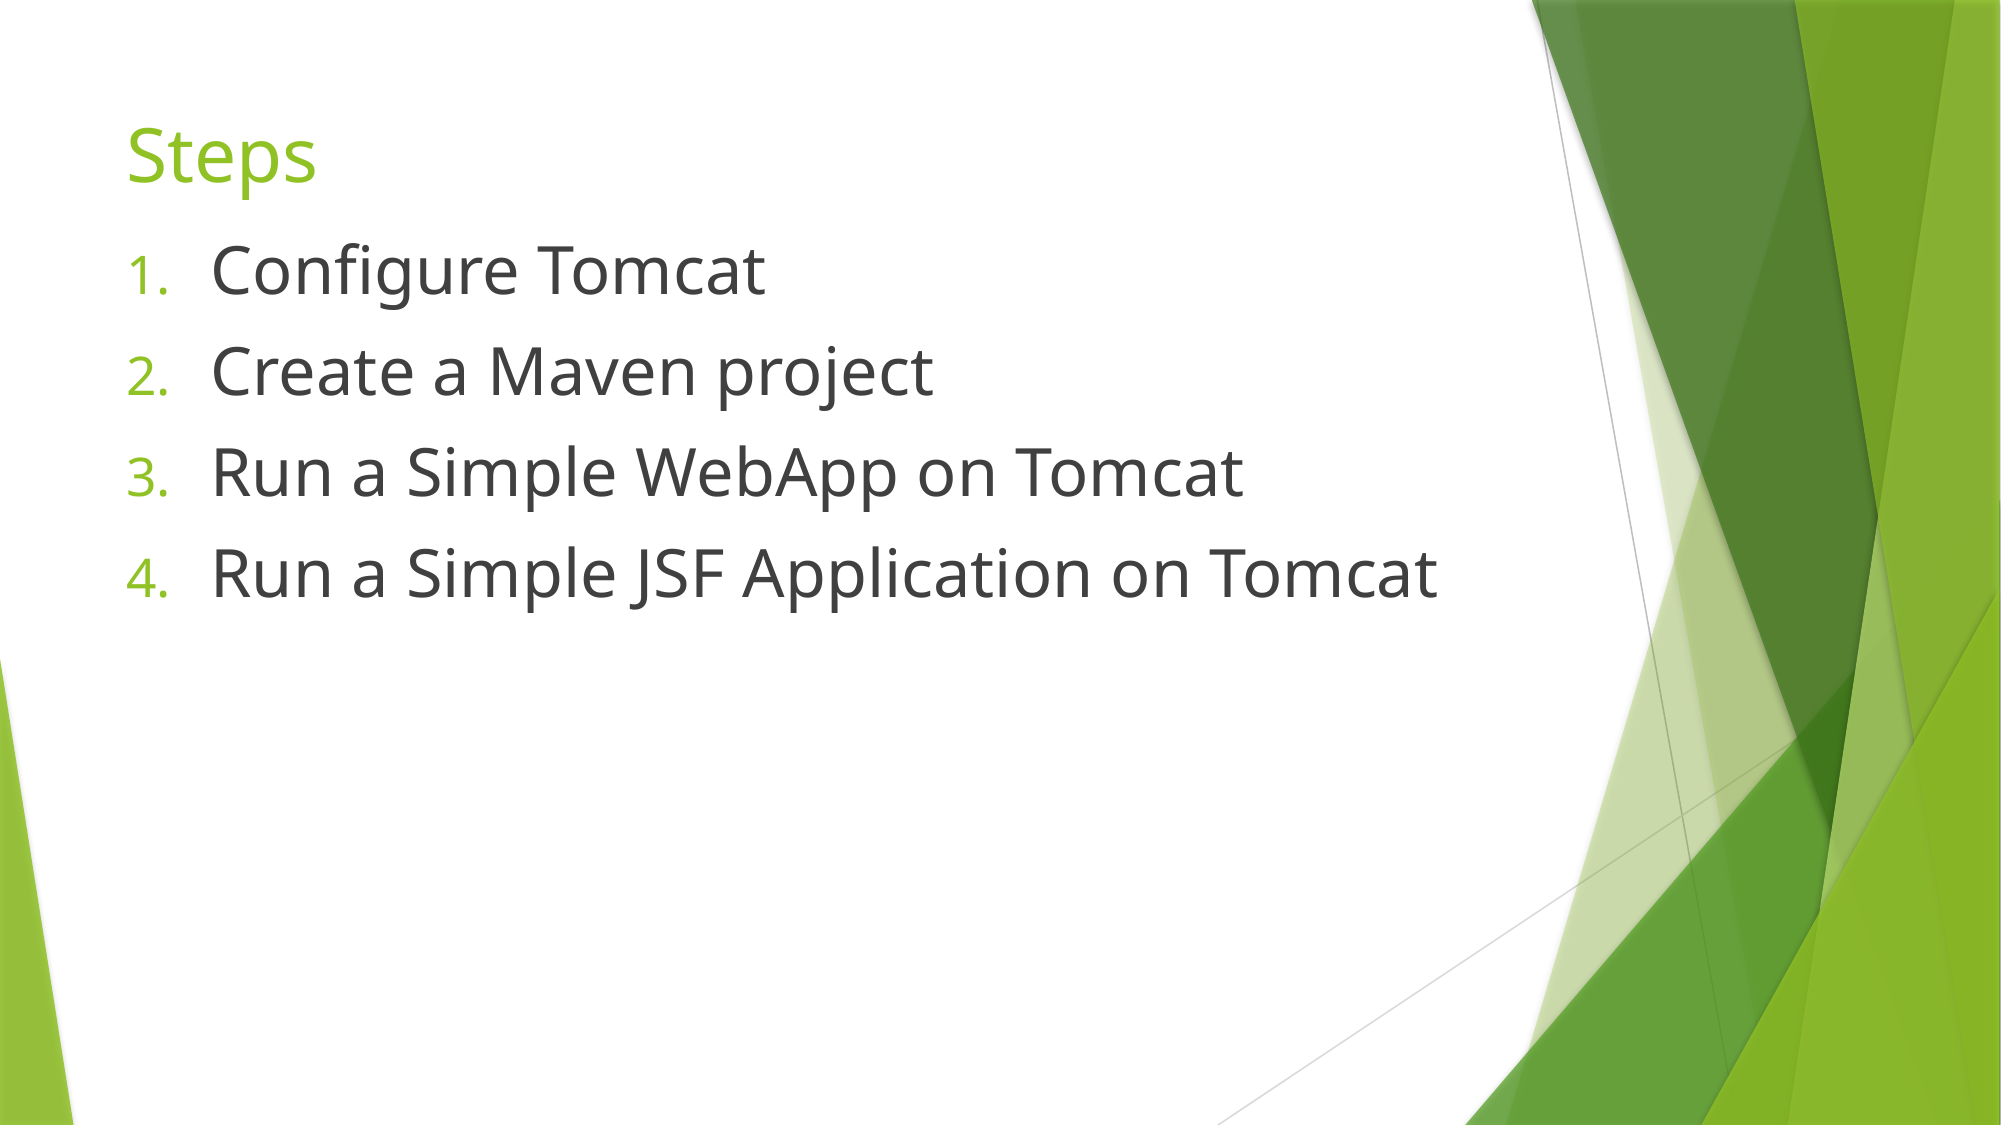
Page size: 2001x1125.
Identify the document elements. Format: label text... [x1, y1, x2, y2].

list Configure Tomcat Create a Maven project Run a Simple WebApp on Tomcat Run a Simple JSF Application on Tomcat [111, 219, 1522, 991]
title Steps [111, 99, 1522, 219]
